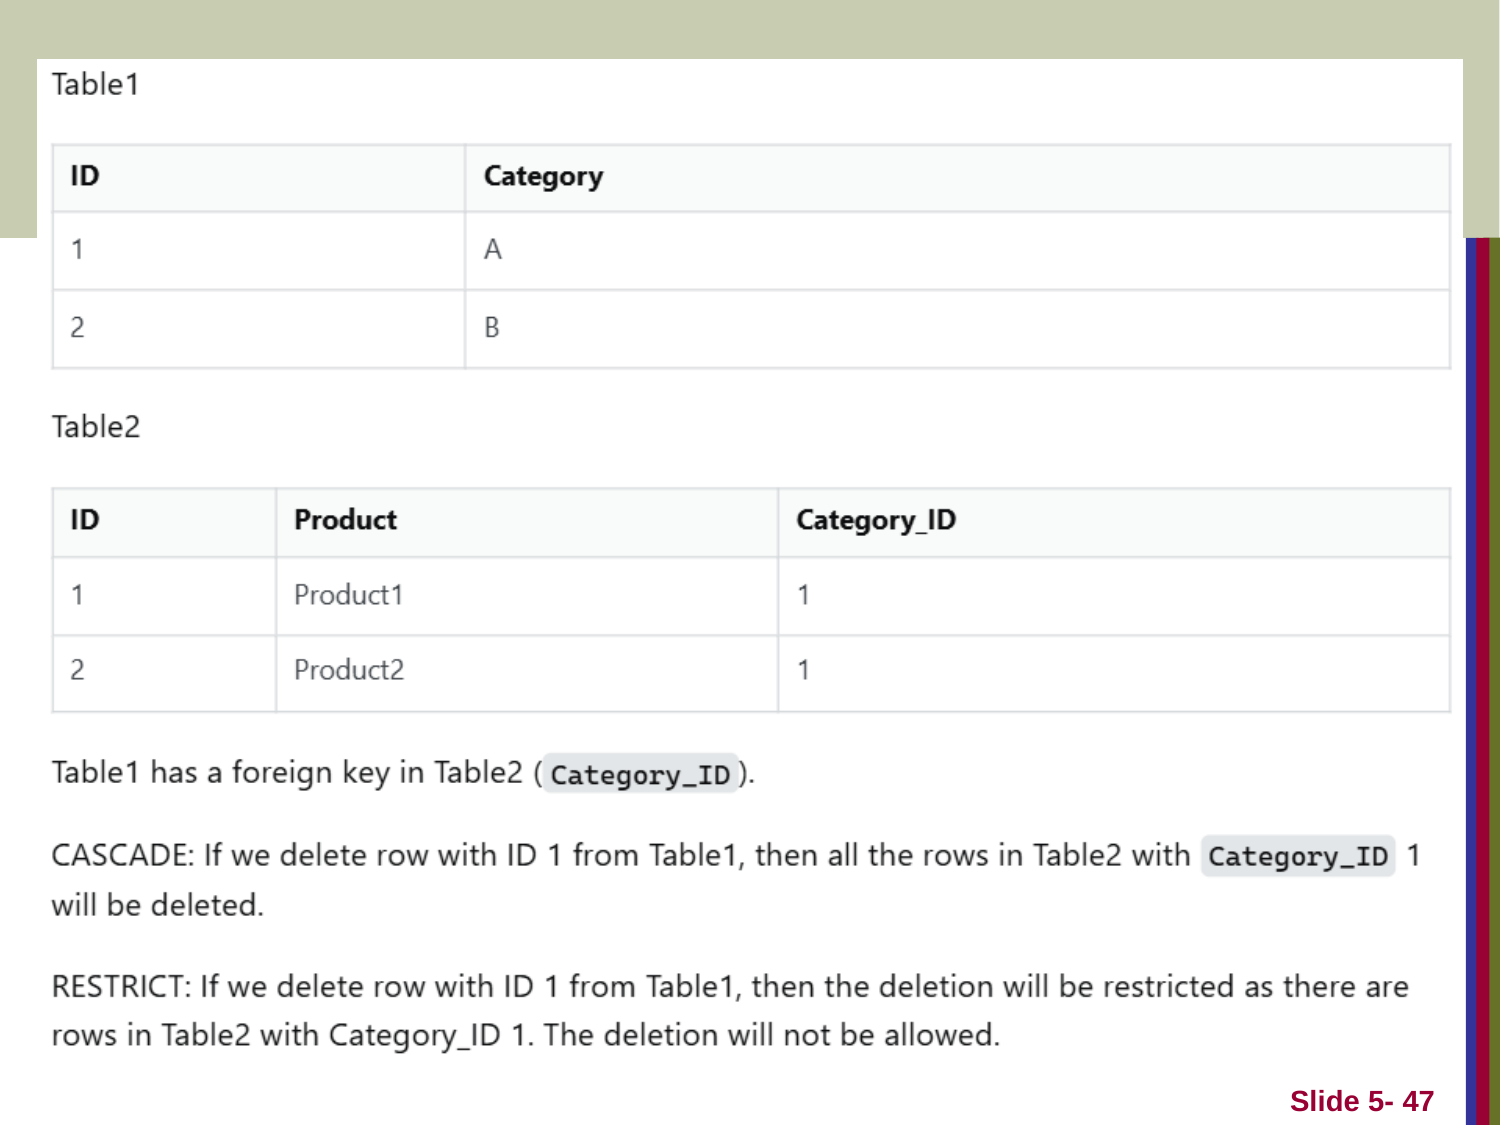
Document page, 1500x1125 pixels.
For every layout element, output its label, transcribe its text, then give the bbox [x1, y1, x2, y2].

slide_number Slide 5- [1137, 1074, 1451, 1125]
picture [37, 59, 1463, 1066]
